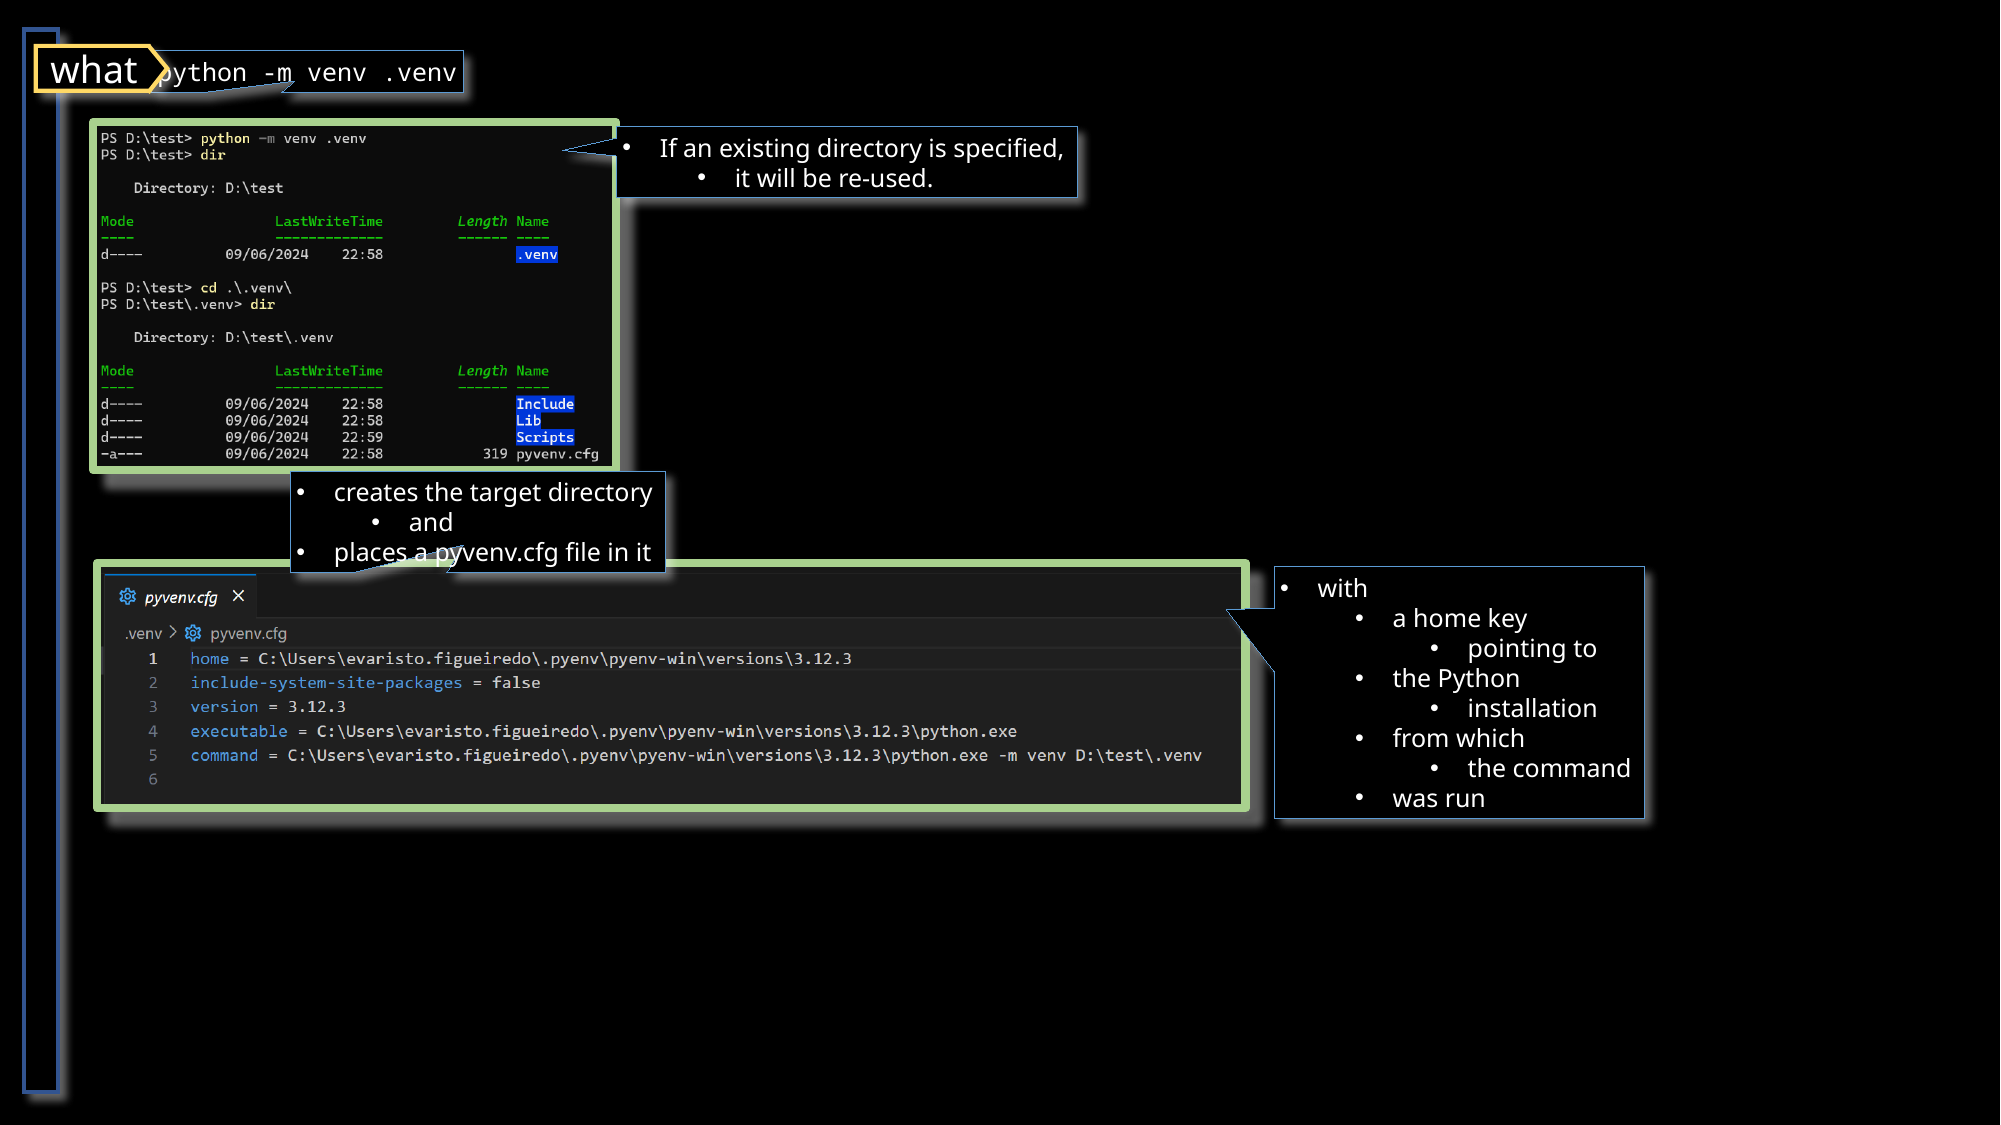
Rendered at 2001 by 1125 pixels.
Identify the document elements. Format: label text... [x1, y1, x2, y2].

text_box [23, 28, 59, 1093]
text_box creates the target directory and places a pyvenv.cfg file in it [290, 471, 666, 566]
picture [101, 566, 1242, 805]
text_box with a home key pointing to the Python installation from which the command was run [1242, 566, 1645, 819]
text_box python -m venv .venv [170, 50, 464, 93]
title 3.1 create [0, 0, 170, 152]
picture [97, 126, 612, 466]
text_box what [35, 45, 168, 92]
text_box If an existing directory is specified, it will be re-used. [612, 126, 1078, 198]
